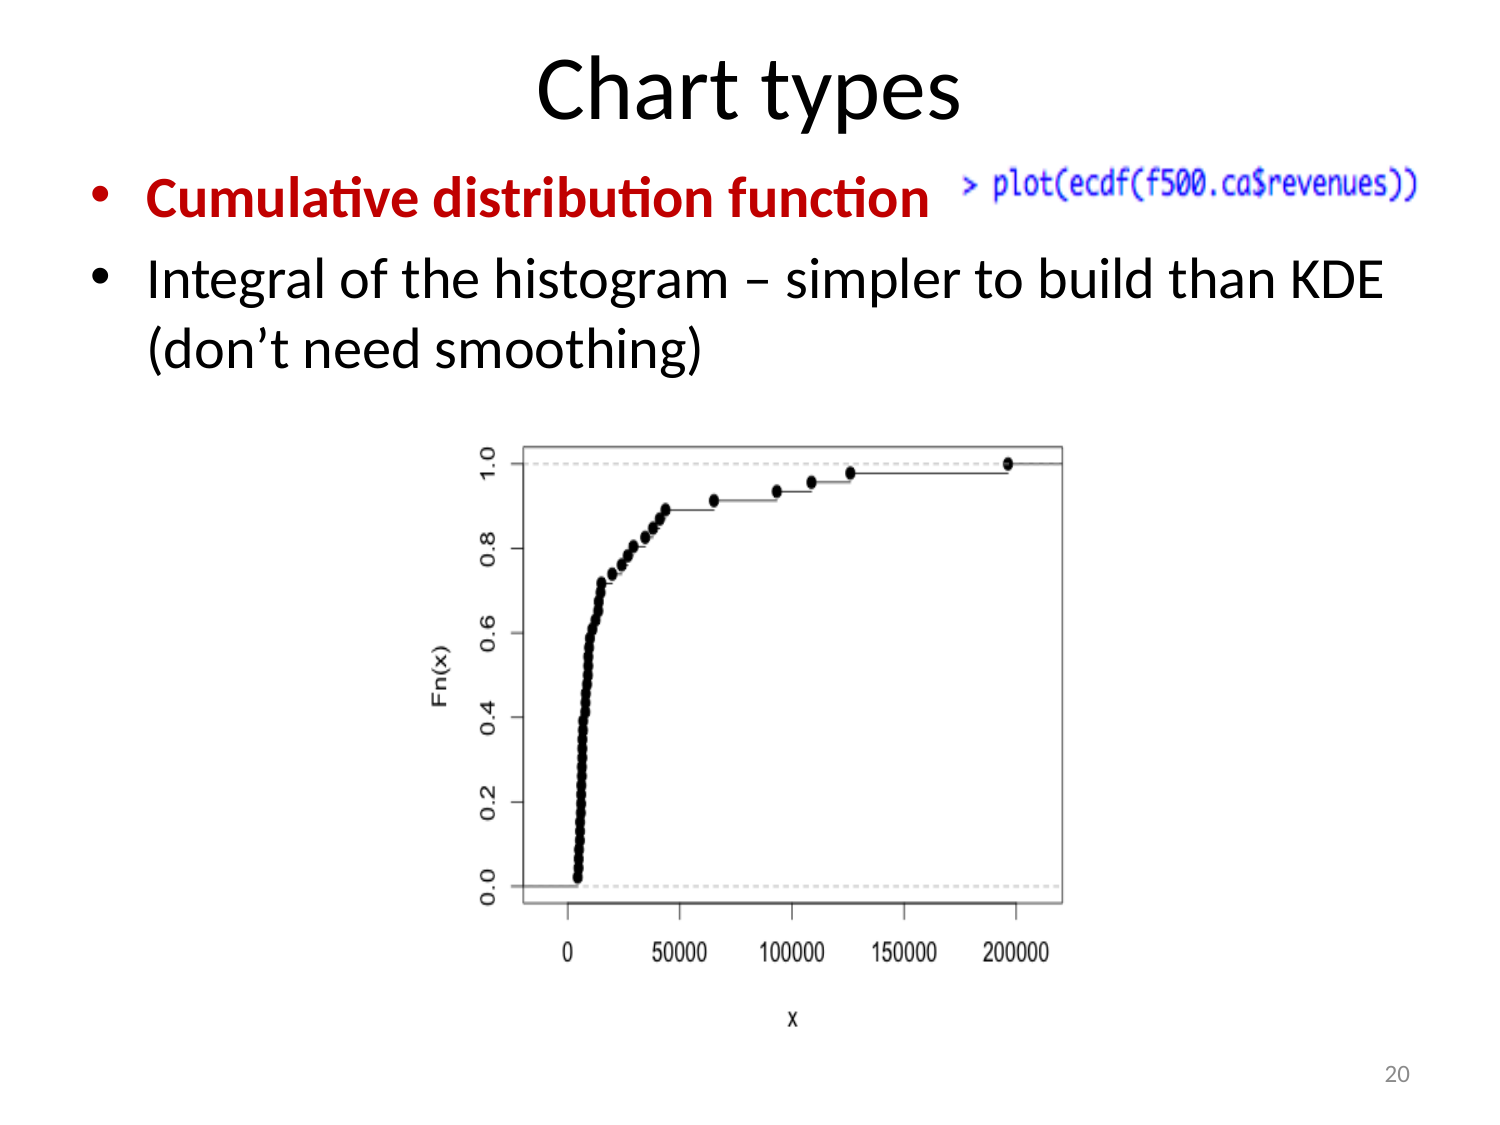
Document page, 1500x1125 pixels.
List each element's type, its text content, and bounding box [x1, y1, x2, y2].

title Chart types [75, 13, 1425, 151]
picture [949, 158, 1426, 217]
list Cumulative distribution function Integral of the histogram – simpler to build than KDE (don’t need smoothing) [75, 151, 1425, 1005]
slide_number 20 [1074, 1042, 1425, 1103]
picture [424, 407, 1114, 1067]
